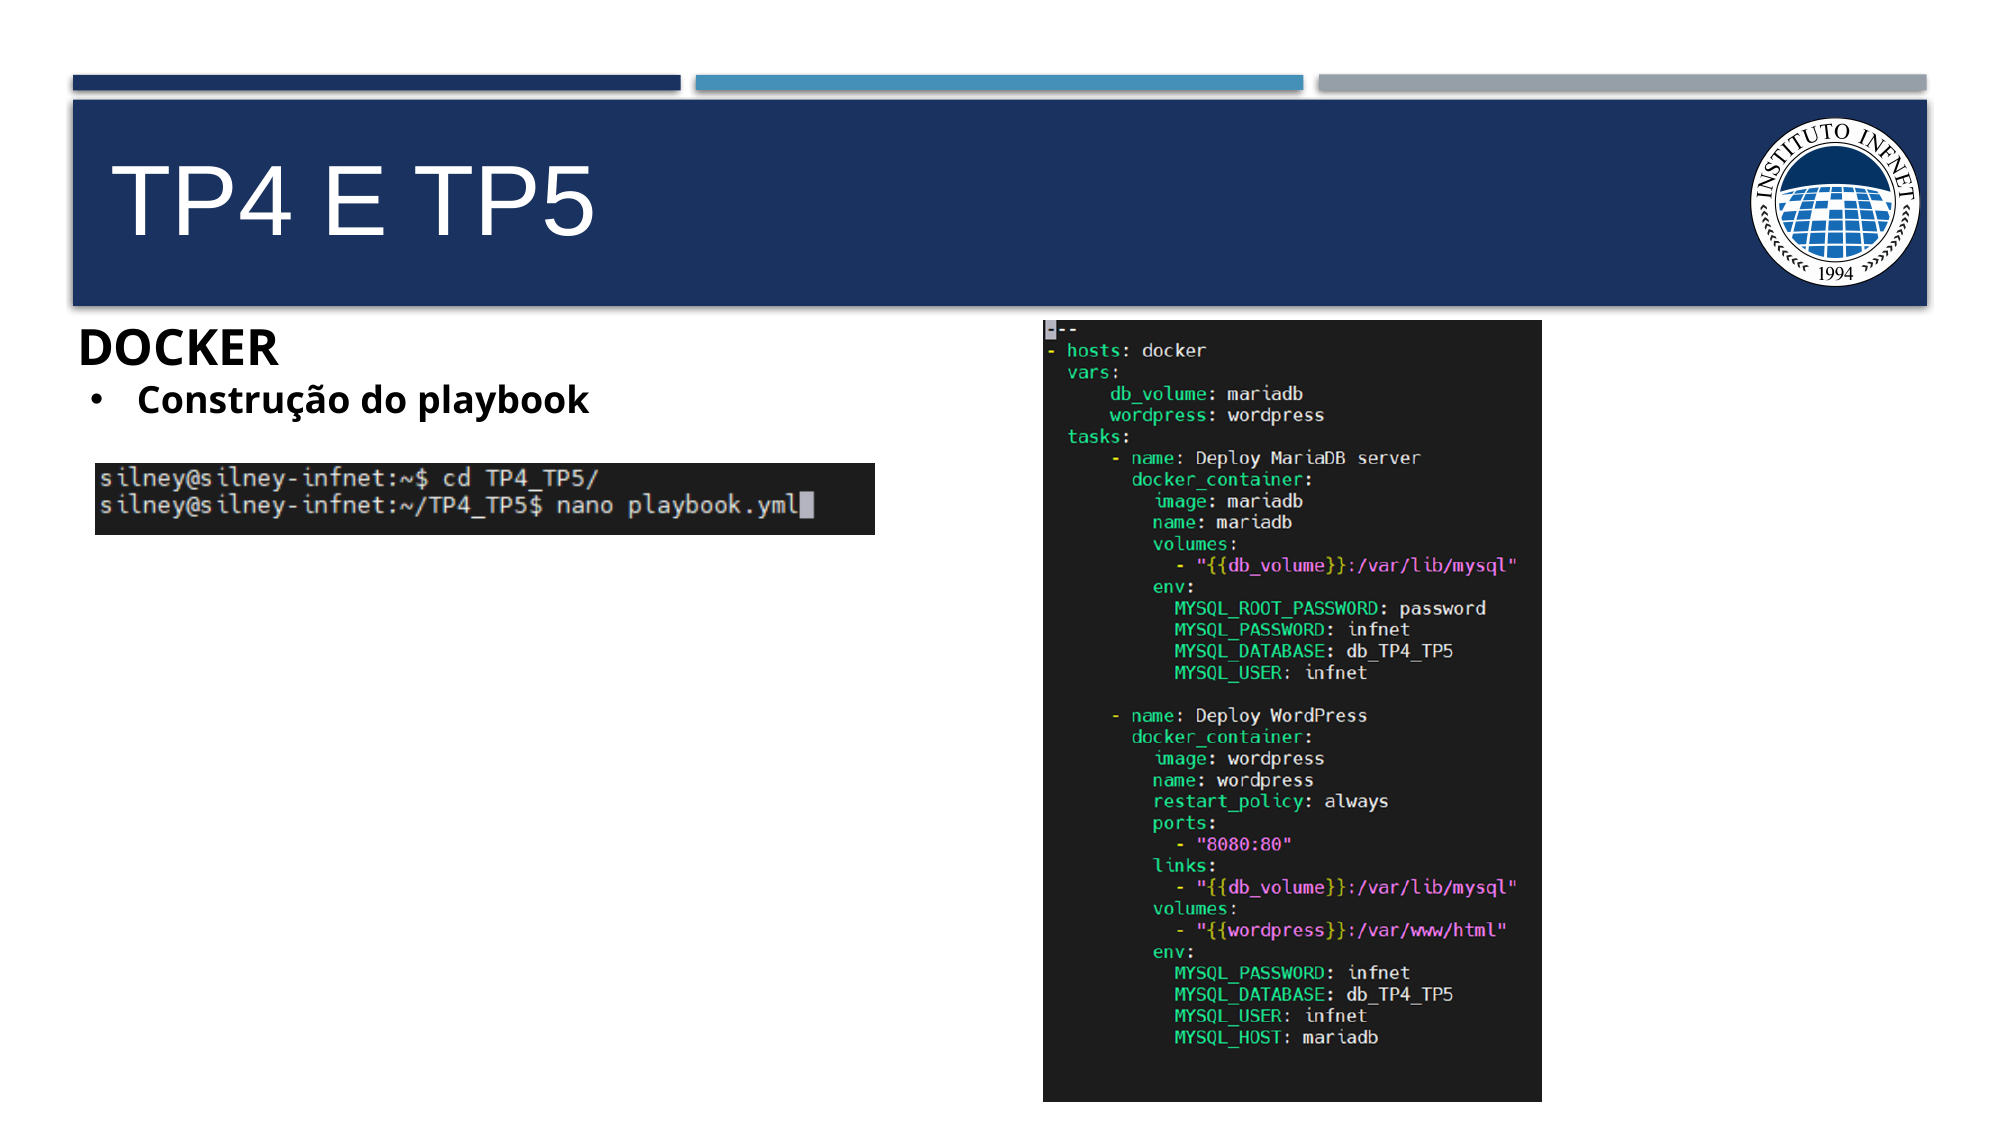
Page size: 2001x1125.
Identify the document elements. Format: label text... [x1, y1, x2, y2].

text_box Construção do playbook [75, 368, 658, 474]
picture [94, 463, 876, 536]
picture [1749, 116, 1921, 288]
text_box DOCKER [62, 307, 367, 443]
picture [1043, 320, 1542, 1103]
title TP4 e TP5 [95, 139, 627, 264]
